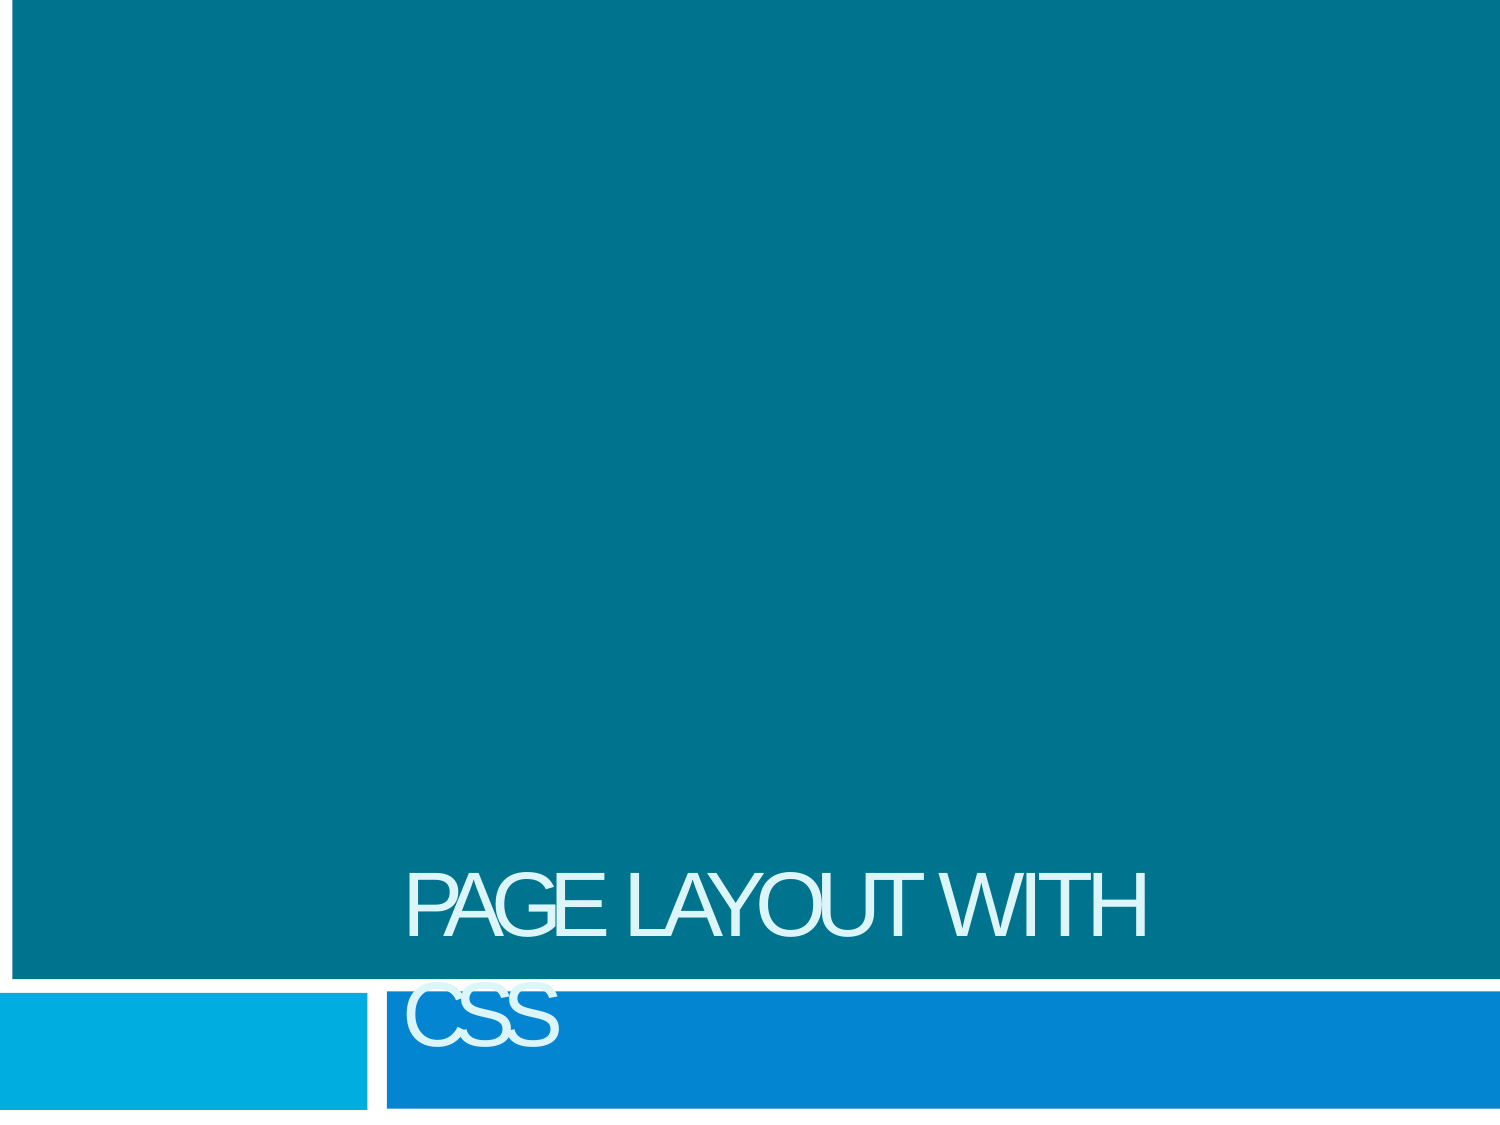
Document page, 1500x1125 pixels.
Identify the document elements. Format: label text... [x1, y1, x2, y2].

text_box [0, 992, 368, 1110]
text_box [0, 979, 1500, 1125]
title PAGE LAYOUT WITH CSS [400, 842, 1335, 1065]
text_box [12, 0, 1500, 979]
text_box [386, 991, 1500, 1109]
